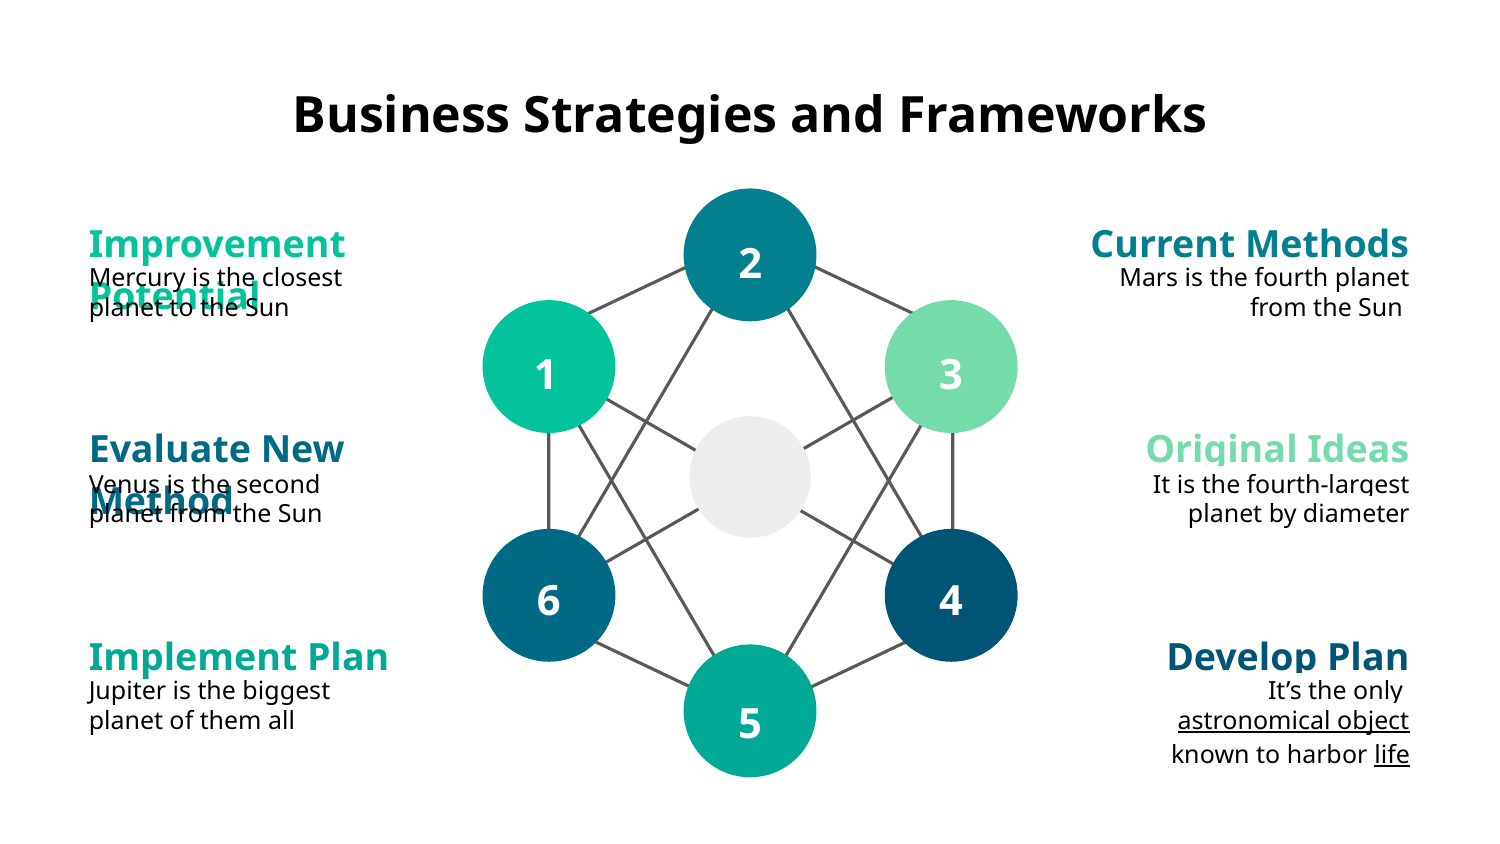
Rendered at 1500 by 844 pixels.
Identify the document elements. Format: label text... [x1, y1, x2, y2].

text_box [1061, 198, 1425, 350]
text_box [73, 403, 438, 556]
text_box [476, 188, 1018, 778]
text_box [1061, 403, 1425, 556]
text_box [73, 198, 438, 350]
title Business Strategies and Frameworks [75, 67, 1425, 162]
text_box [73, 610, 438, 763]
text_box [1061, 610, 1425, 763]
